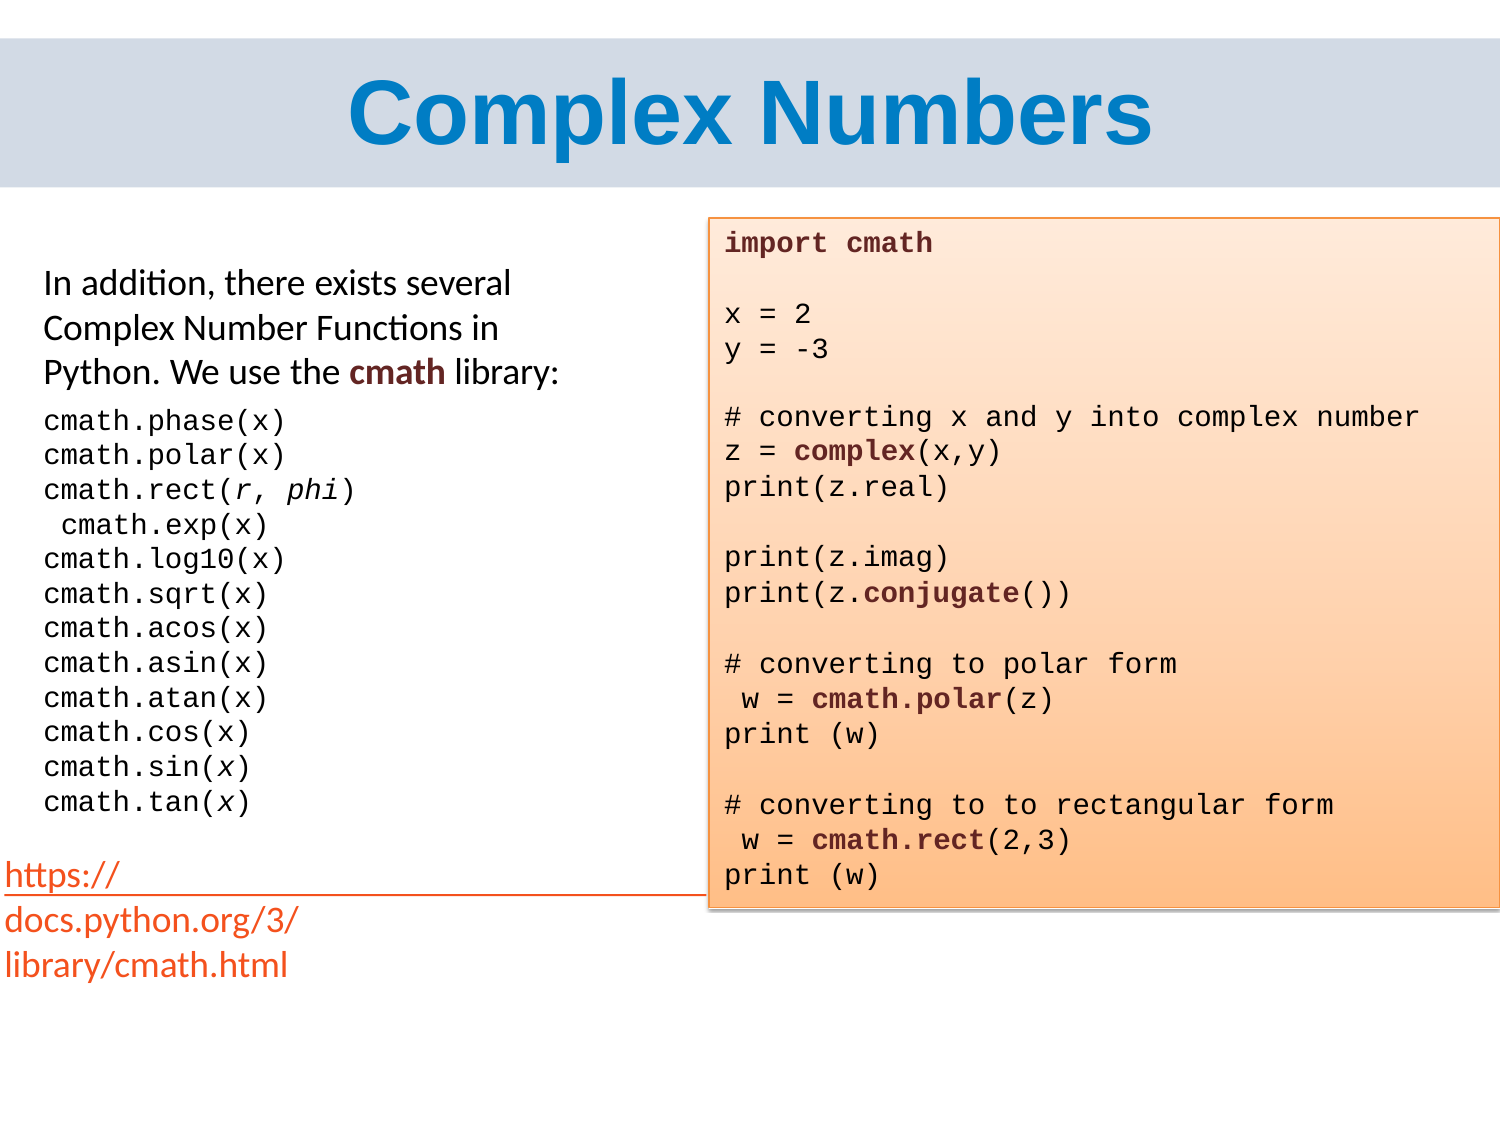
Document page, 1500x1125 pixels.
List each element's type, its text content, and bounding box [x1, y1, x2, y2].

title Complex Numbers [327, 11, 1173, 202]
text_box [1173, 38, 1500, 188]
text_box In addition, there exists several Complex Number Functions in Python. We use the cmath library: cmath.phase(x) cmath.polar(x) cmath.rect(r, phi) cmath.exp(x) cmath.log10(x) cmath.sqrt(x) cmath.acos(x) cmath.asin(x) cmath.atan(x) cmath.cos(x) cmath.sin(x) cmath.tan(x) https://docs.python.org/3/library/cmath.html [2, 257, 708, 986]
text_box [0, 38, 327, 188]
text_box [699, 212, 1500, 913]
